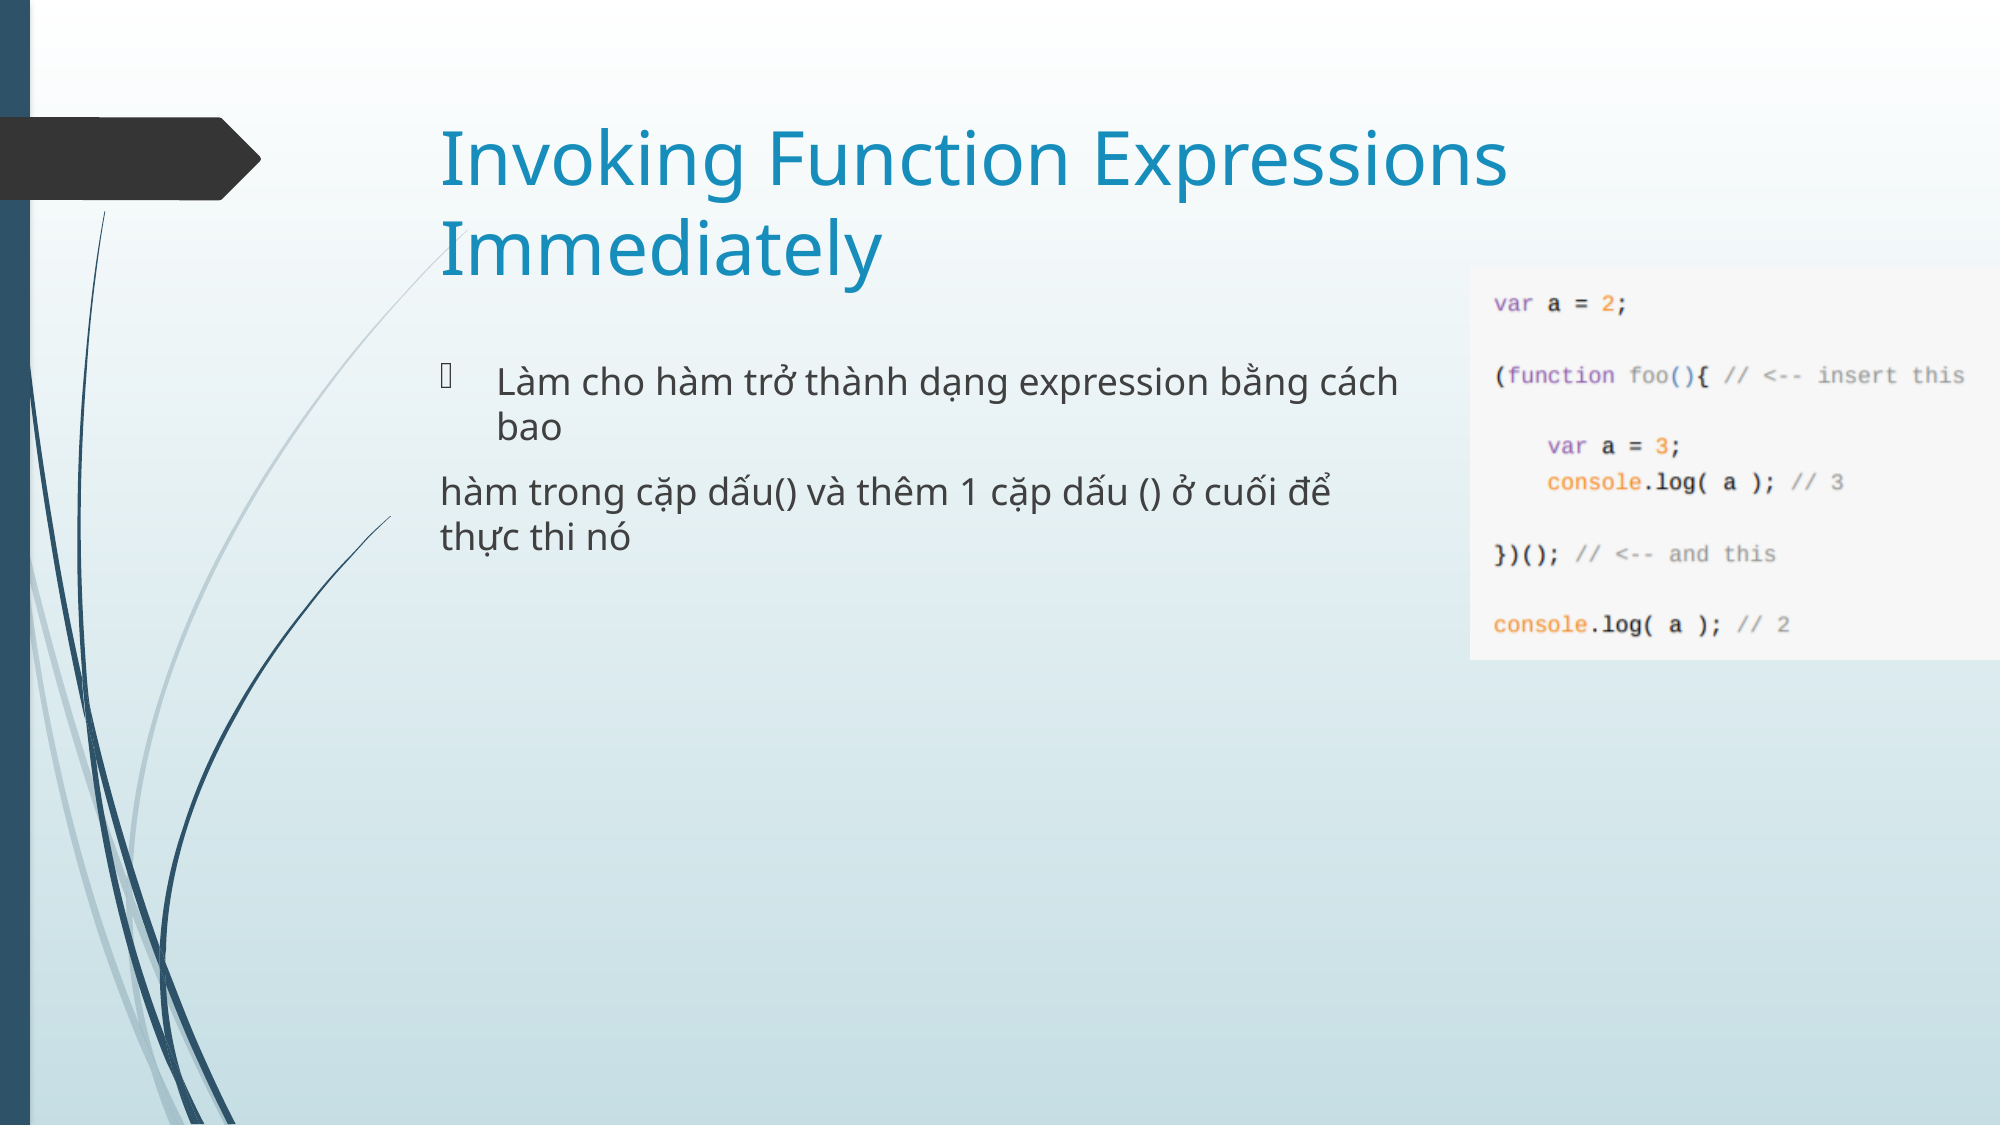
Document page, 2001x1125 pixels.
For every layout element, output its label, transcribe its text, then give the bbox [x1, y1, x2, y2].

picture [1470, 267, 2000, 661]
list Làm cho hàm trở thành dạng expression bằng cách bao hàm trong cặp dấu() và thêm 1 cặp dấu () ở cuối để thực thi nó [424, 350, 1428, 970]
title Invoking Function Expressions Immediately [425, 102, 1888, 313]
